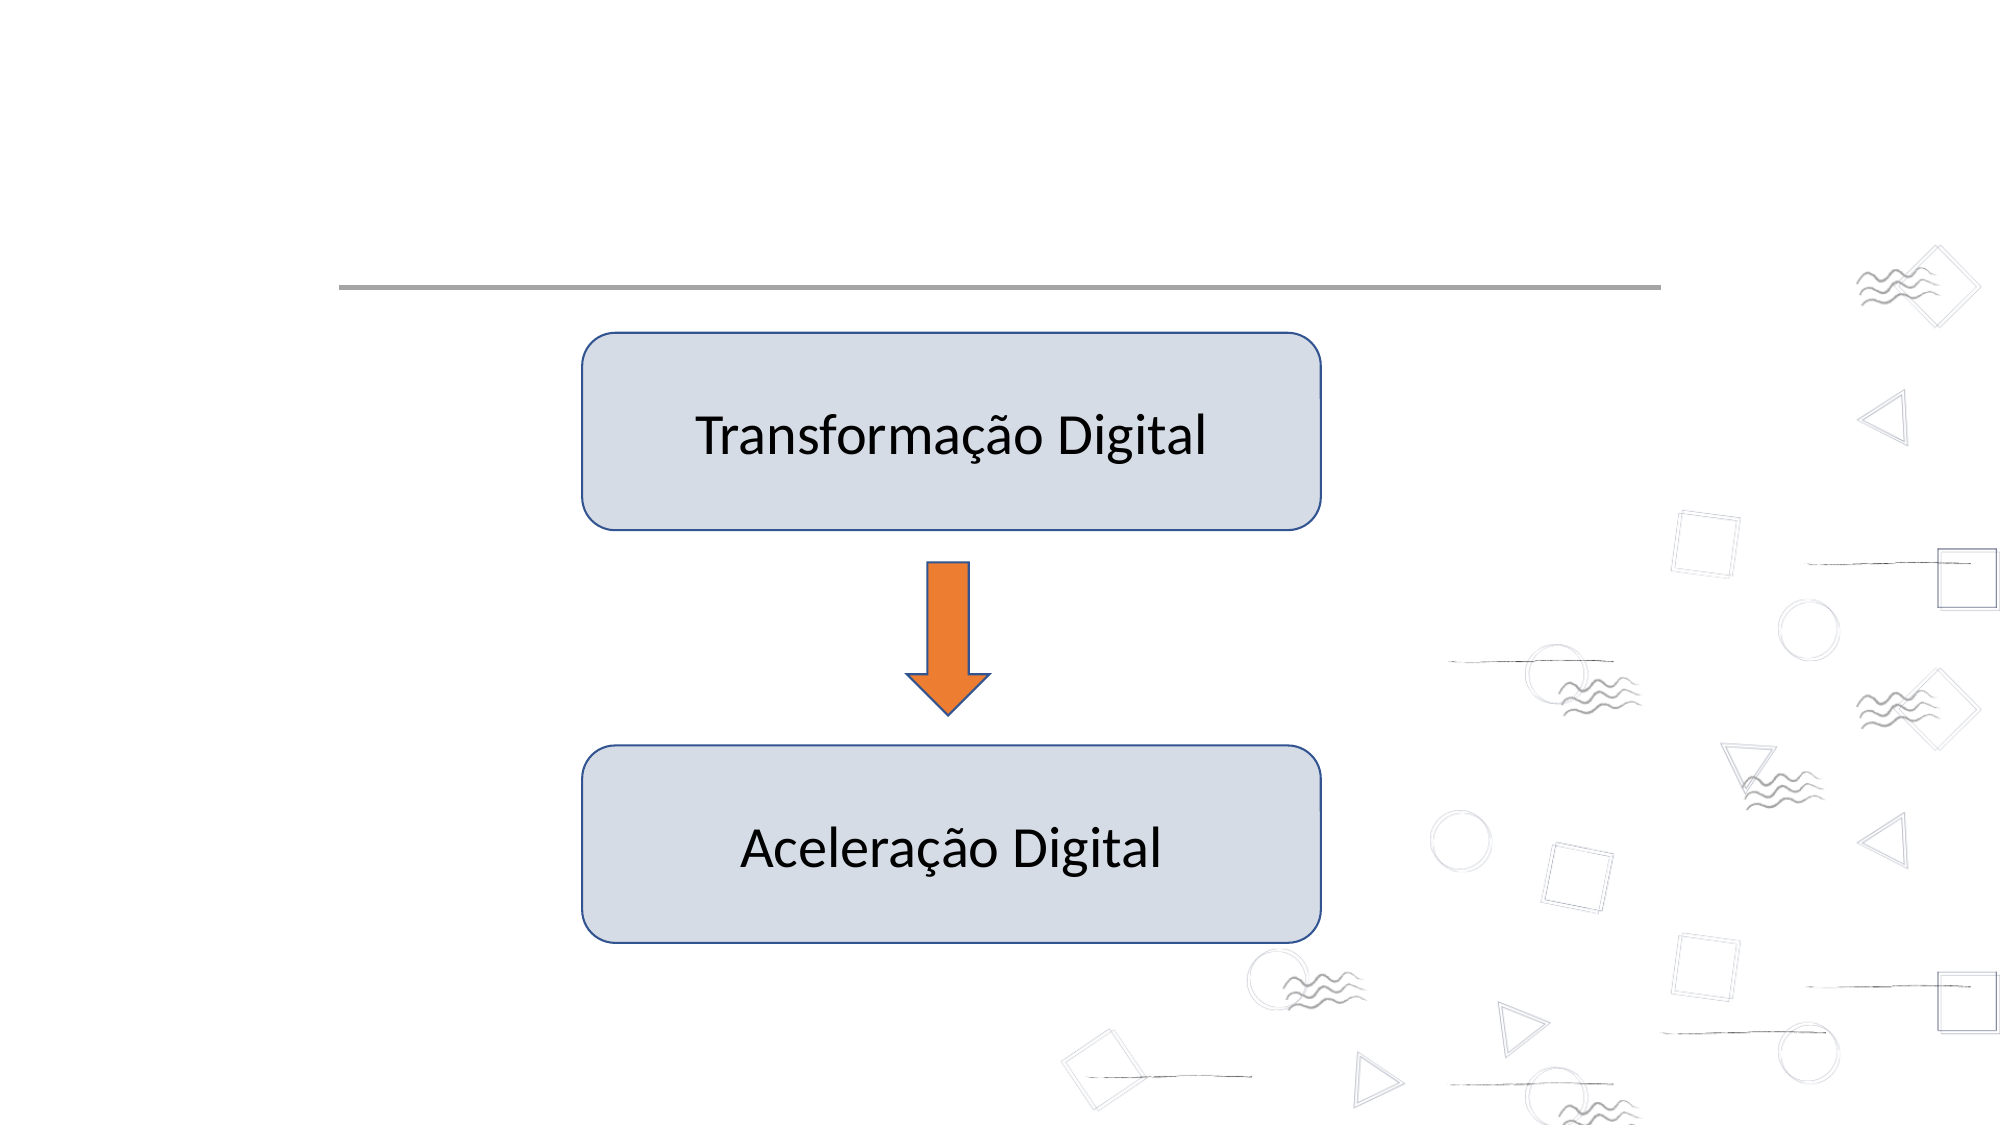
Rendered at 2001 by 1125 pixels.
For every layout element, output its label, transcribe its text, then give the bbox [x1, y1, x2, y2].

picture [0, 0, 2000, 1125]
text_box Transformação Digital [581, 331, 1322, 532]
text_box [904, 561, 992, 717]
text_box Aceleração Digital [581, 744, 1322, 944]
